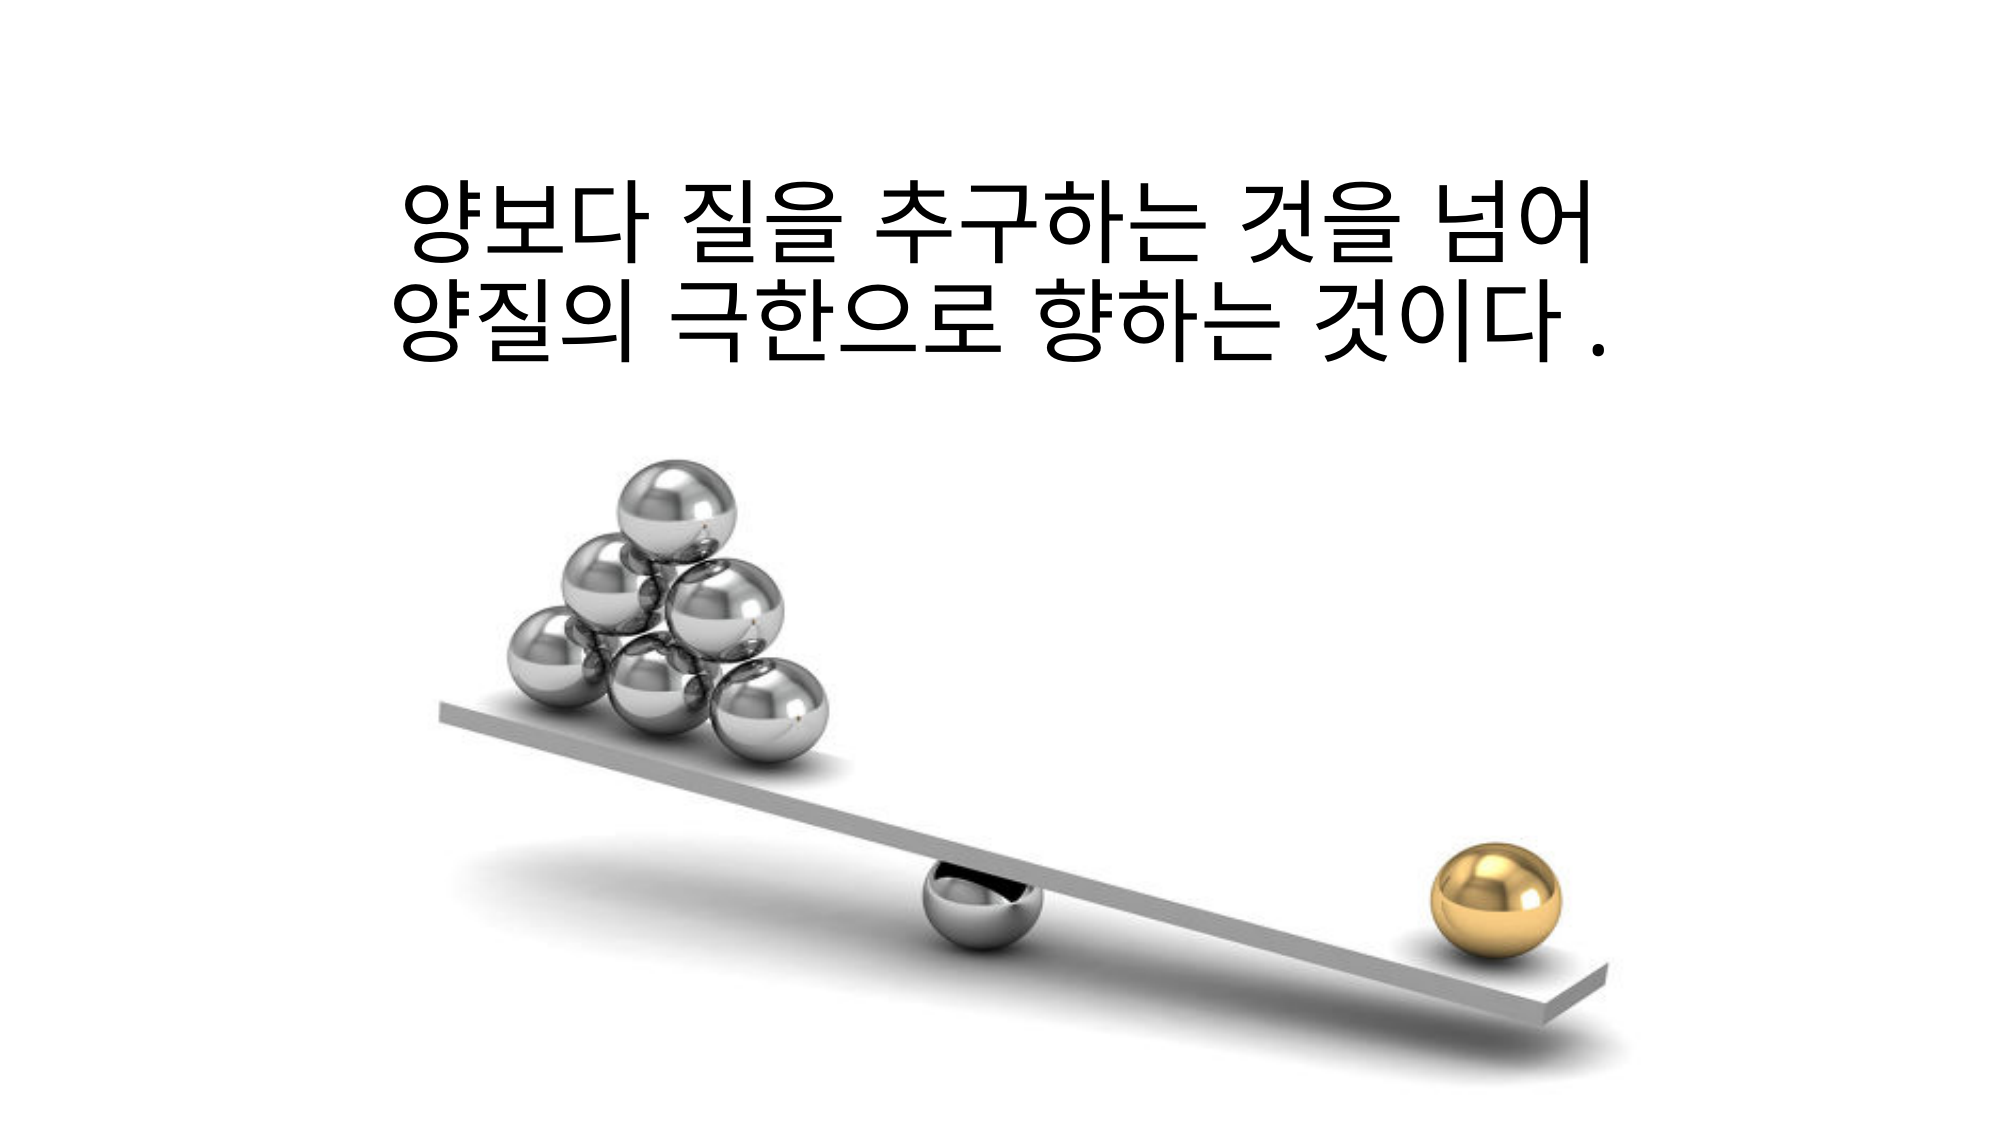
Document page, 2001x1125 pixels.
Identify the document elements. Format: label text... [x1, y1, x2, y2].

text_box [257, 410, 1794, 1125]
title 양보다 질을 추구하는 것을 넘어 양질의 극한으로 향하는 것이다. [137, 167, 1863, 386]
